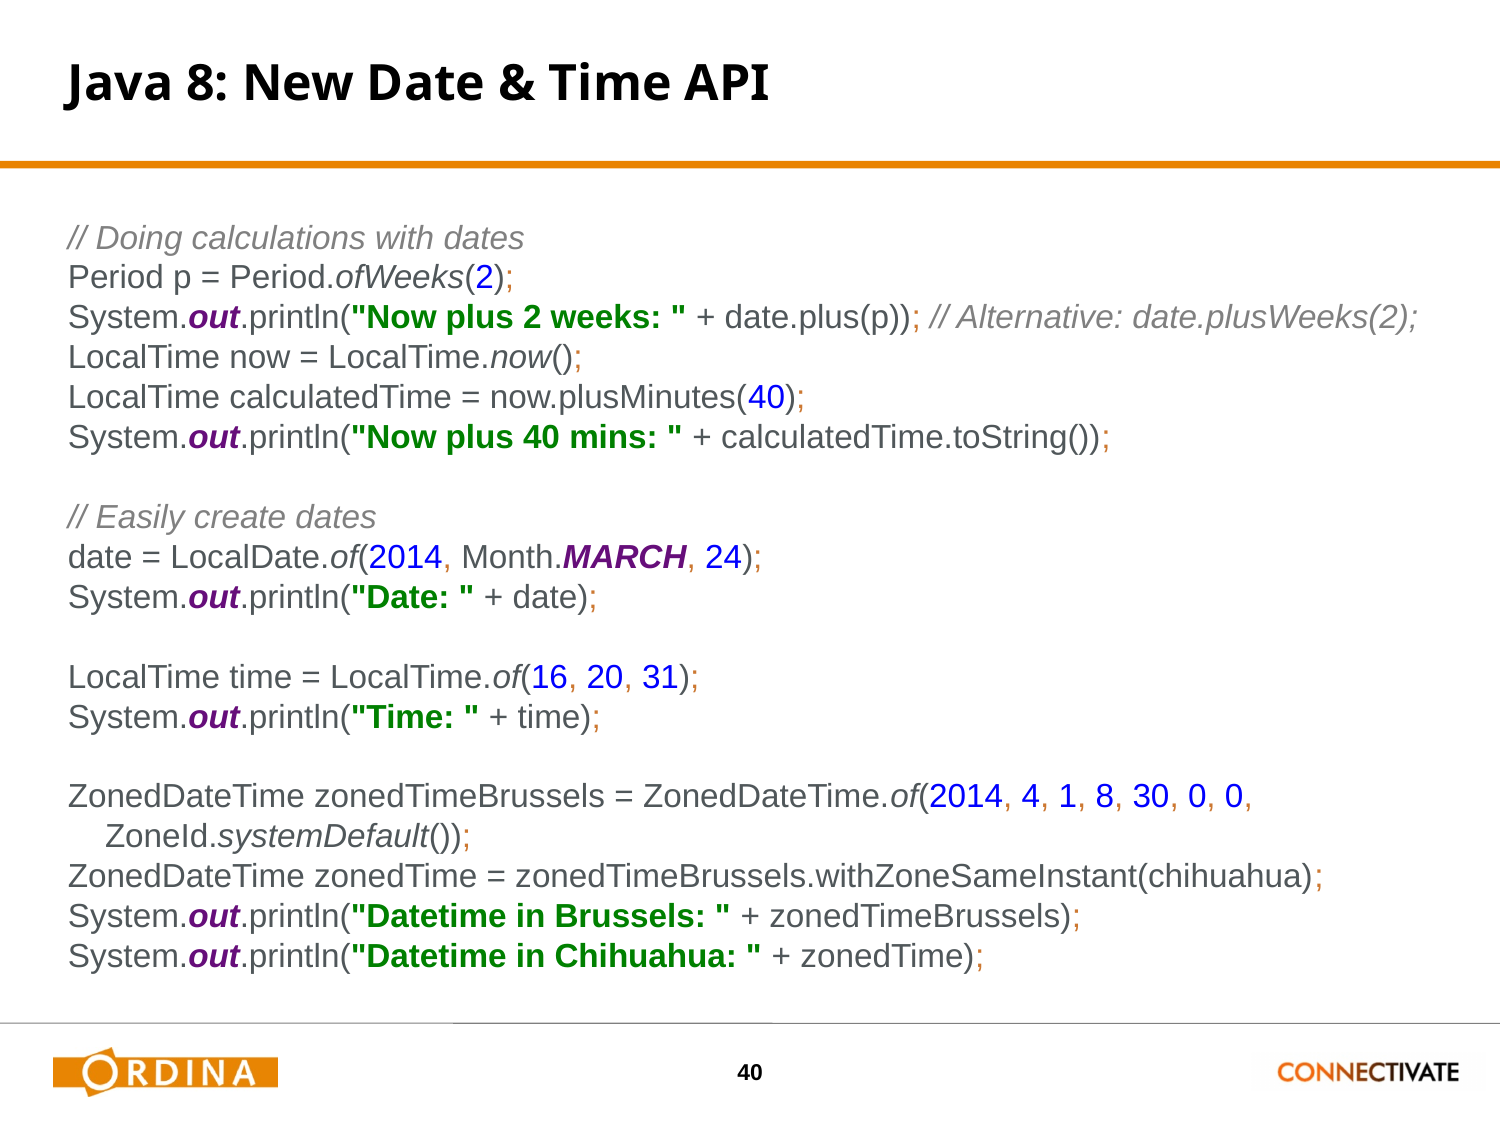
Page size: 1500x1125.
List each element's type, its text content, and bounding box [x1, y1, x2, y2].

title Java 8: New Date & Time API [52, 0, 1459, 162]
picture [1252, 1053, 1486, 1091]
list // Doing calculations with dates Period p = Period.ofWeeks(2); System.out.println("Now plus 2 weeks: " + date.plus(p)); // Alternative: date.plusWeeks(2); LocalTime now = LocalTime.now(); LocalTime calculatedTime = now.plusMinutes(40); System.out.println("Now plus 40 mins: " + calculatedTime.toString()); // Easily create dates date = LocalDate.of(2014, Month.MARCH, 24); System.out.println("Date: " + date); LocalTime time = LocalTime.of(16, 20, 31); System.out.println("Time: " + time); ZonedDateTime zonedTimeBrussels = ZonedDateTime.of(2014, 4, 1, 8, 30, 0, 0, ZoneId.systemDefault()); ZonedDateTime zonedTime = zonedTimeBrussels.withZoneSameInstant(chihuahua); System.out.println("Datetime in Brussels: " + zonedTimeBrussels); System.out.println("Datetime in Chihuahua: " + zonedTime); [52, 207, 1460, 1000]
picture [53, 1047, 278, 1097]
